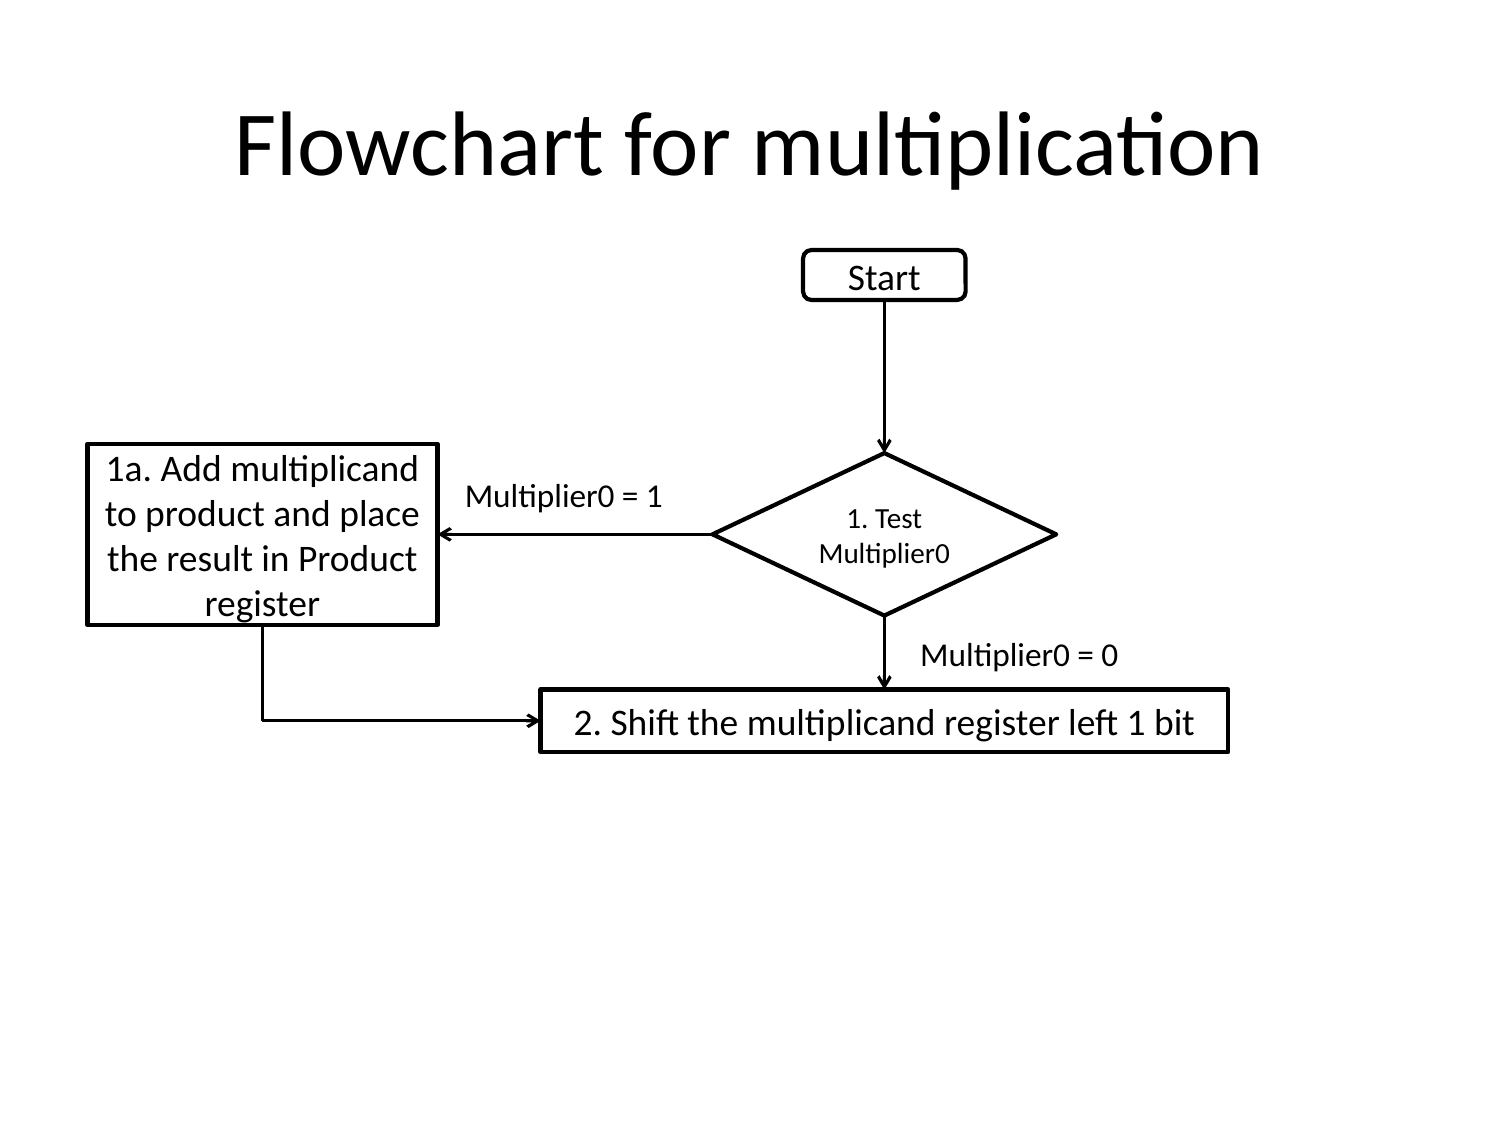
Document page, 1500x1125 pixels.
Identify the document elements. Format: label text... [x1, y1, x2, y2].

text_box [353, 533, 450, 813]
text_box Multiplier0 = 1 [448, 467, 754, 521]
text_box 1a. Add multiplicand to product and place the result in Product register [85, 442, 440, 627]
text_box 1. Test Multiplier0 [711, 452, 1059, 618]
text_box 2. Shift the multiplicand register left 1 bit [538, 687, 1230, 754]
text_box Multiplier0 = 0 [903, 625, 1209, 680]
text_box Start [800, 247, 968, 303]
title Flowchart for multiplication [75, 45, 1425, 233]
